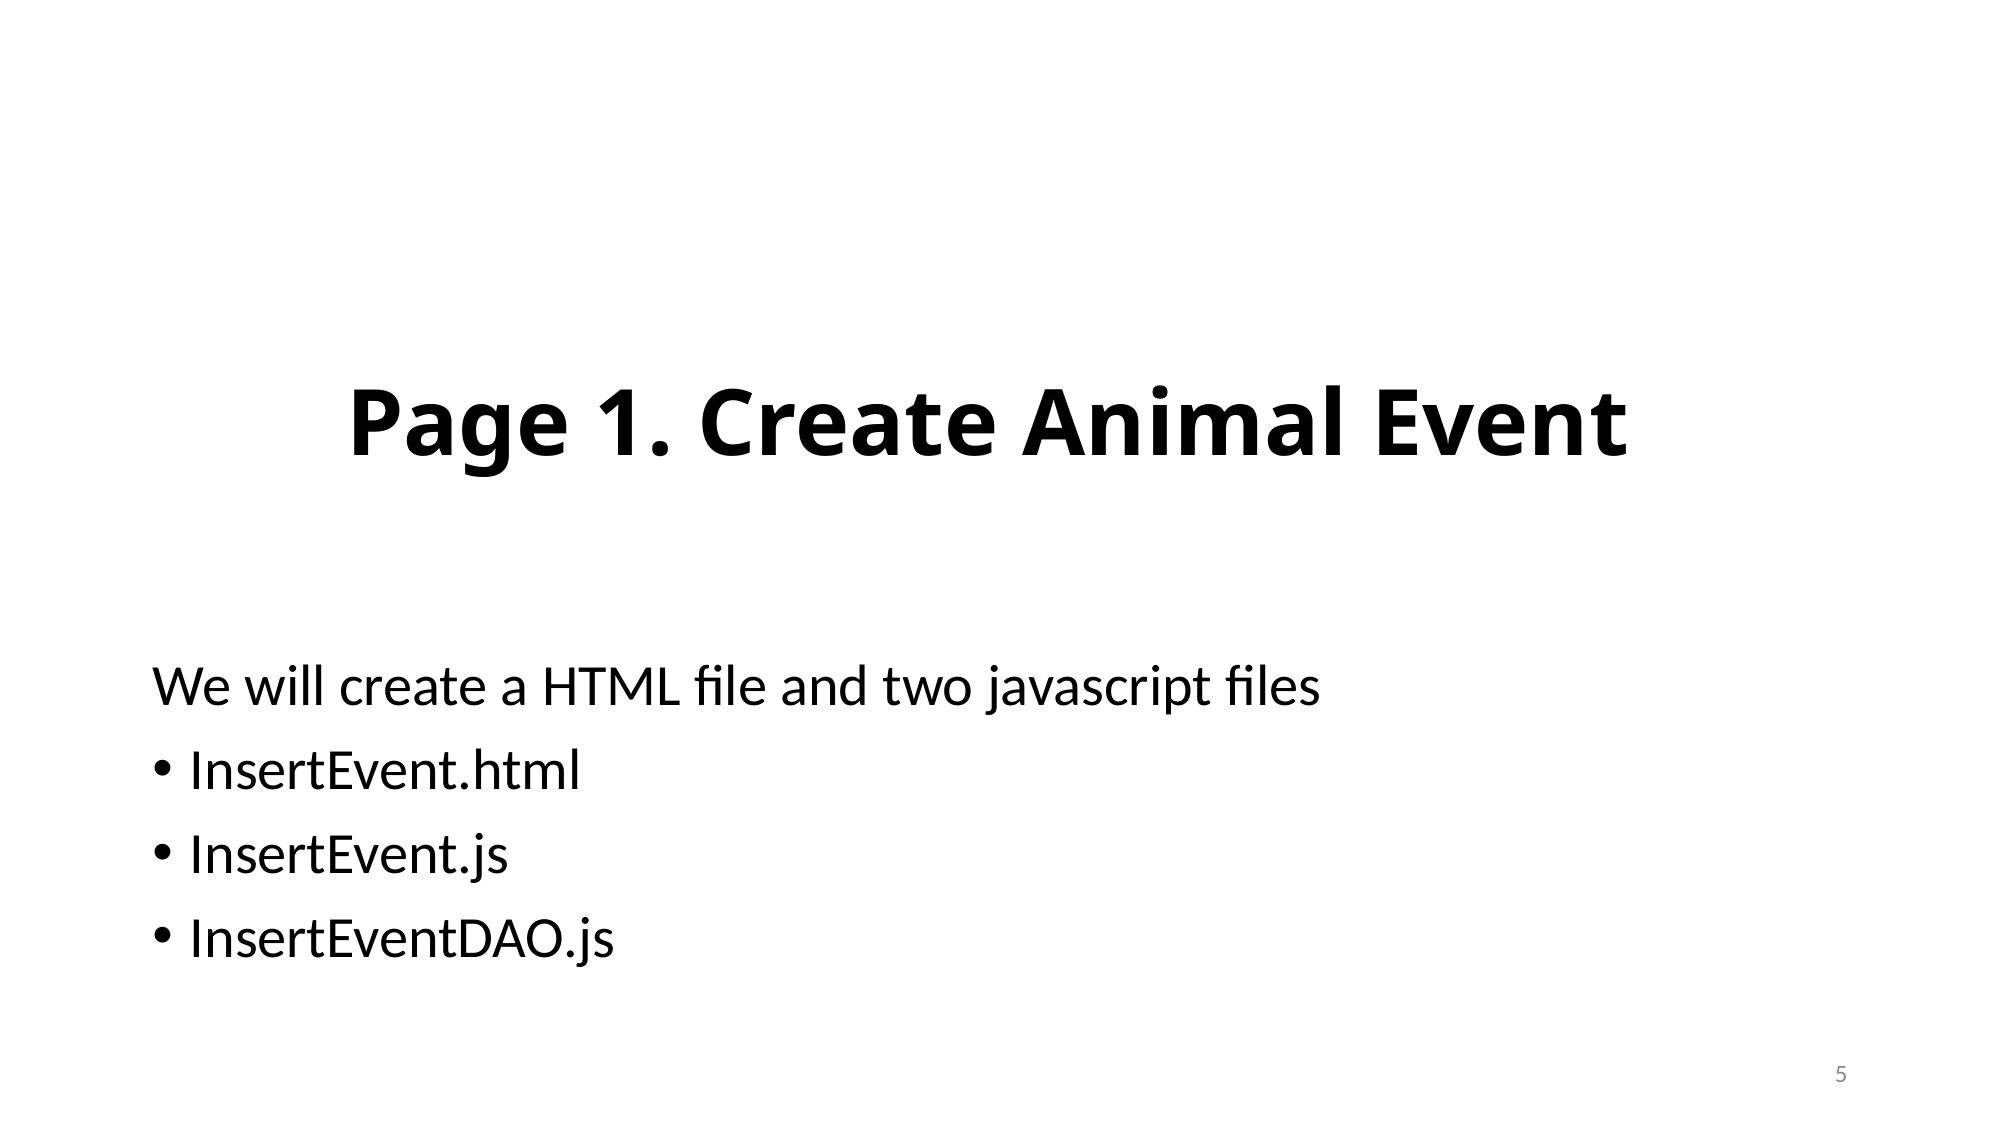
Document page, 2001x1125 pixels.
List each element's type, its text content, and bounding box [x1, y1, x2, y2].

list We will create a HTML file and two javascript files InsertEvent.html InsertEvent.js InsertEventDAO.js [137, 647, 1863, 1014]
slide_number 5 [1412, 1042, 1863, 1103]
title Page 1. Create Animal Event [137, 316, 1863, 535]
